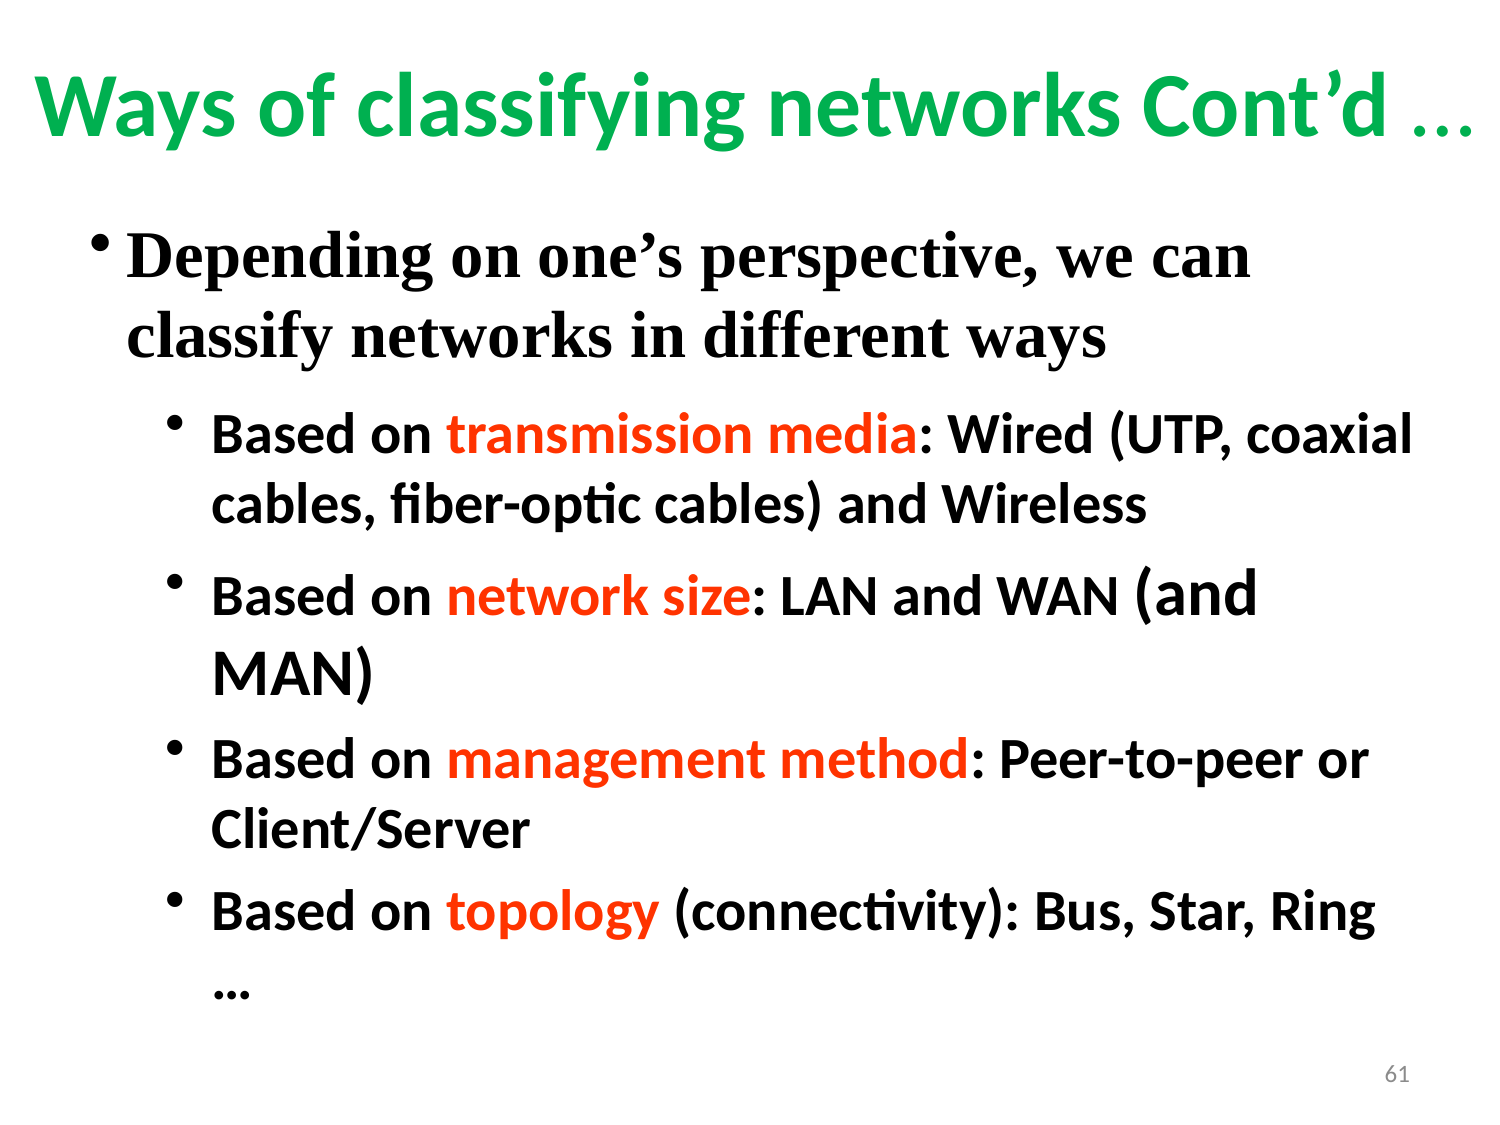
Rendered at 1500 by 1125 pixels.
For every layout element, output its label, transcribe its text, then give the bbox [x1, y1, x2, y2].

text_box Ways of classifying networks Cont’d … [19, 37, 1490, 163]
slide_number 61 [1074, 1042, 1425, 1103]
text_box Based on transmission media: Wired (UTP, coaxial cables, fiber-optic cables) and Wireless Based on network size: LAN and WAN (and MAN) Based on management method: Peer-to-peer or Client/Server Based on topology (connectivity): Bus, Star, Ring … [74, 387, 1438, 945]
text_box Depending on one’s perspective, we can classify networks in different ways [74, 203, 1413, 387]
